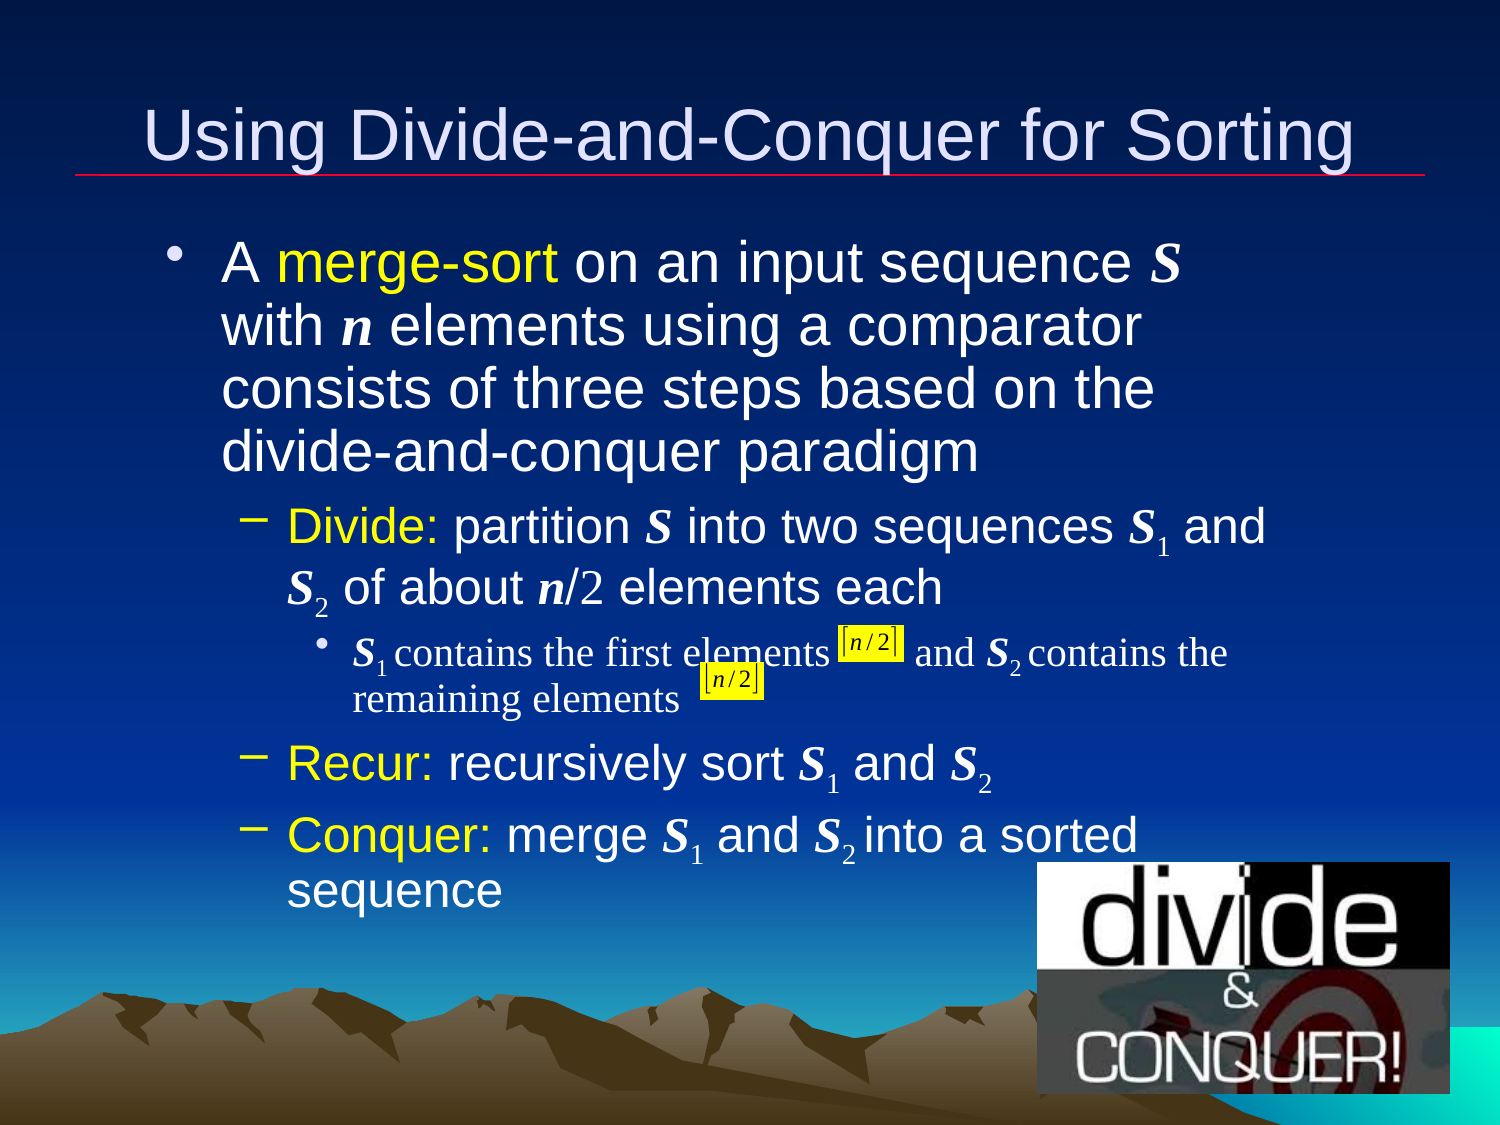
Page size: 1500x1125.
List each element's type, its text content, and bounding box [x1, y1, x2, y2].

picture [1036, 862, 1451, 1094]
title Using Divide-and-Conquer for Sorting [74, 37, 1426, 226]
list A merge-sort on an input sequence S with n elements using a comparator consists of three steps based on the divide-and-conquer paradigm Divide: partition S into two sequences S1 and S2 of about n/2 elements each S1 contains the first elements and S2 contains the remaining elements Recur: recursively sort S1 and S2 Conquer: merge S1 and S2 into a sorted sequence [149, 224, 1301, 543]
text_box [699, 662, 765, 701]
list A merge-sort on an input sequence S with n elements using a comparator consists of three steps based on the divide-and-conquer paradigm Divide: partition S into two sequences S1 and S2 of about n/2 elements each S1 contains the first elements and S2 contains the remaining elements Recur: recursively sort S1 and S2 Conquer: merge S1 and S2 into a sorted sequence [149, 544, 1301, 963]
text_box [837, 624, 904, 663]
